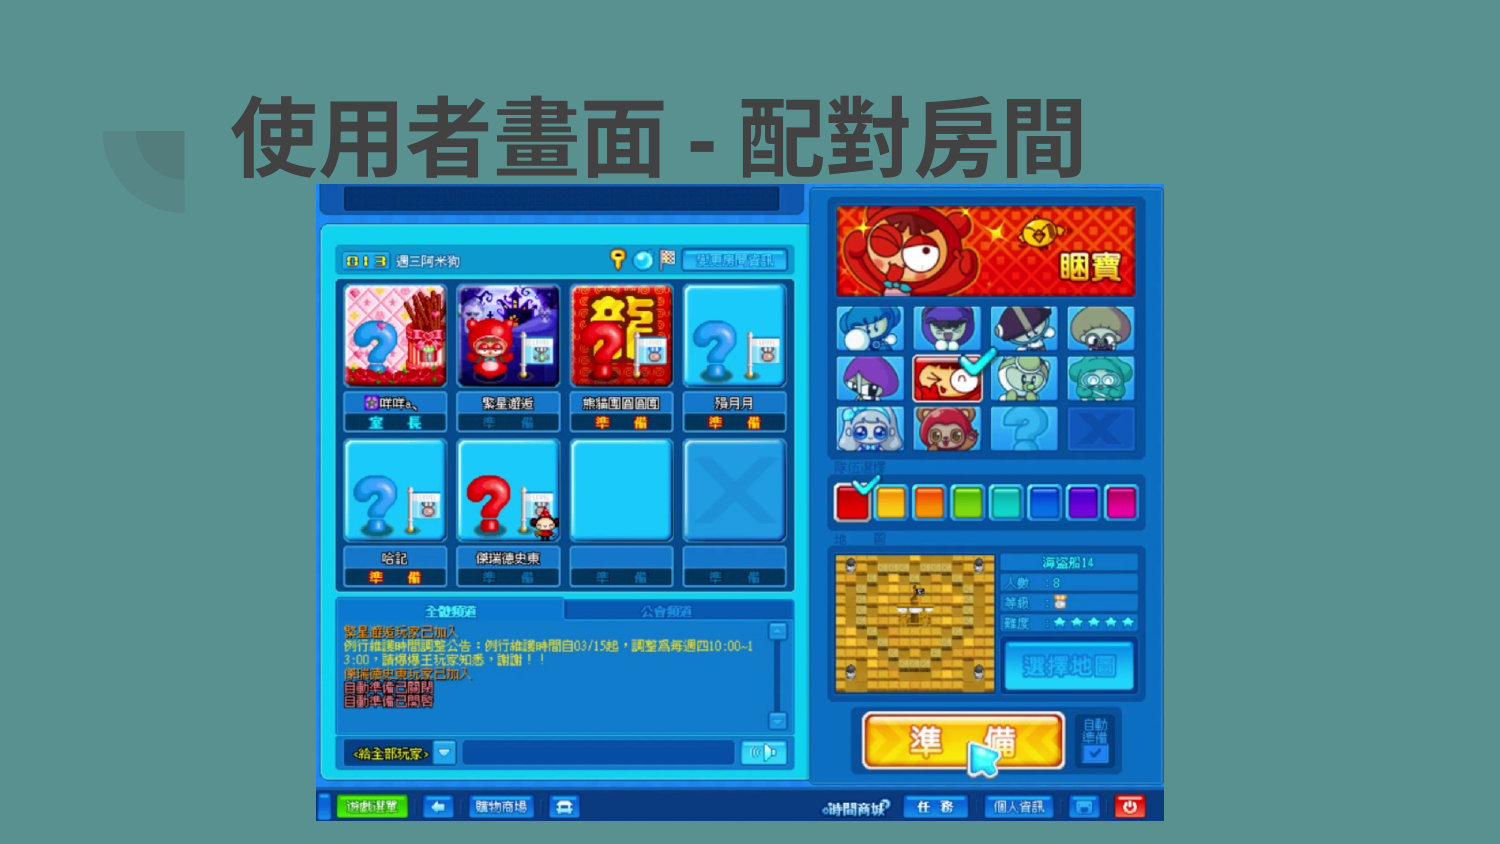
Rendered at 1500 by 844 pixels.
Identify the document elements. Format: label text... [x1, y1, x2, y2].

picture [316, 184, 1165, 822]
title 使用者畫面-配對房間 [215, 68, 1369, 233]
